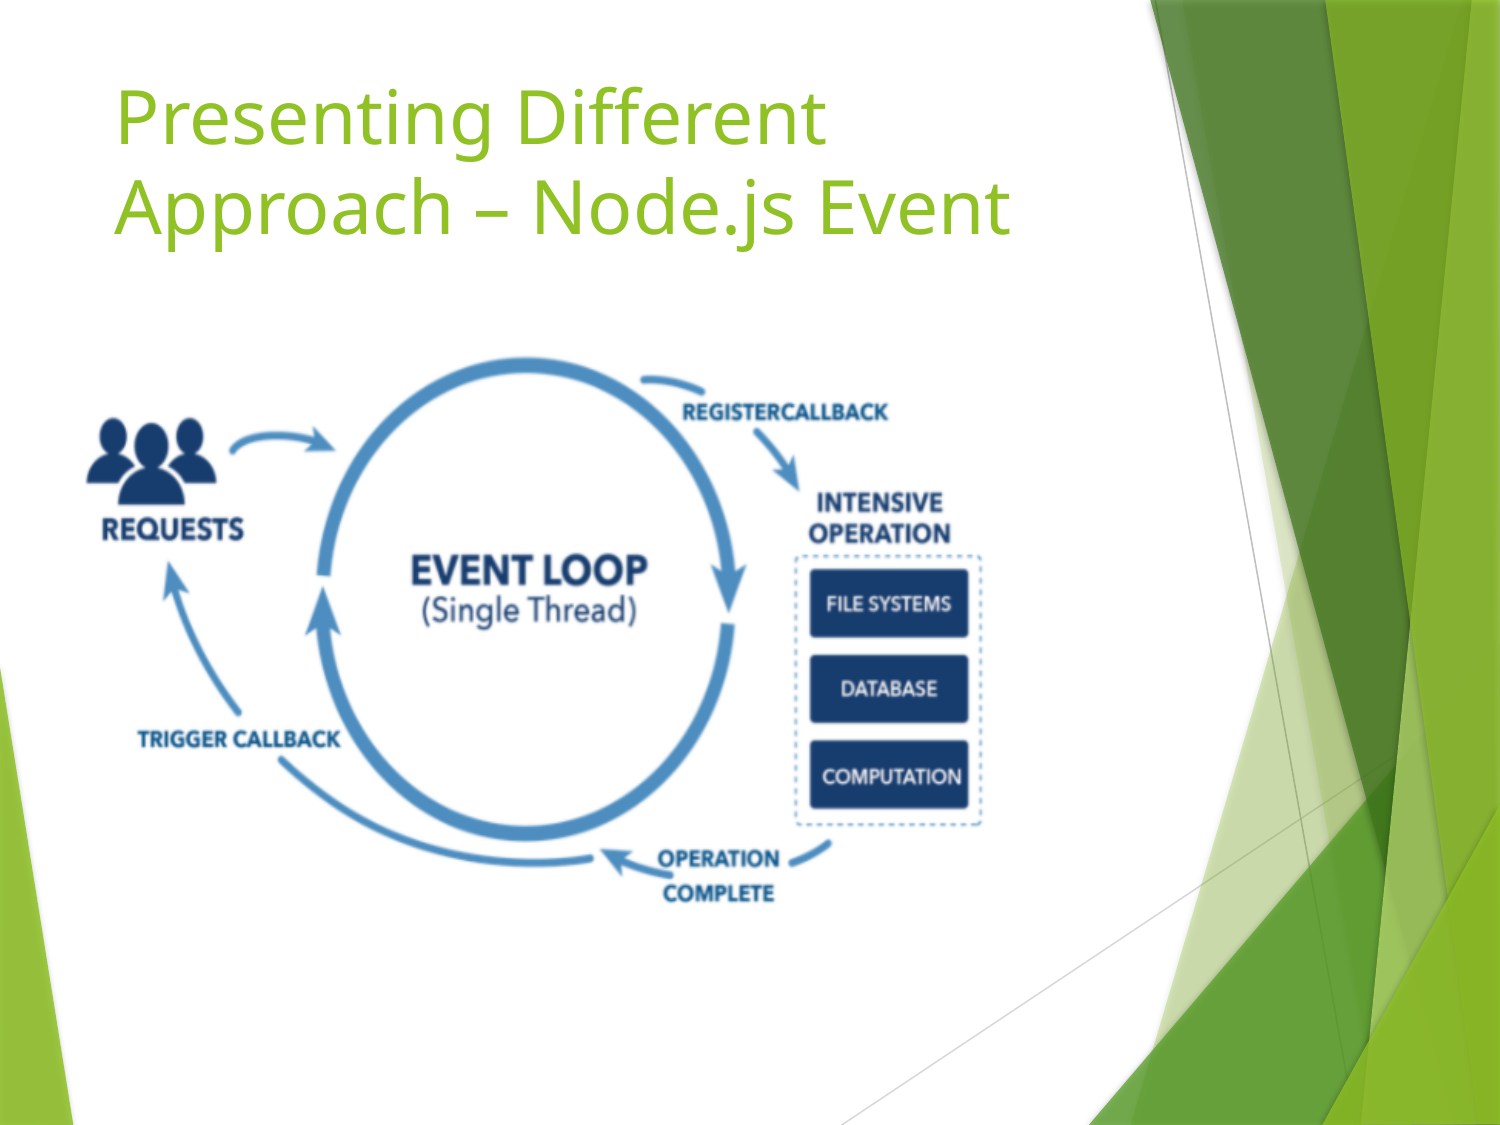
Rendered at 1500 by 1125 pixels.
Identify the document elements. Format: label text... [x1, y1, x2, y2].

title Presenting Different Approach – Node.js Event Loop [99, 62, 1142, 280]
picture [49, 261, 1038, 938]
